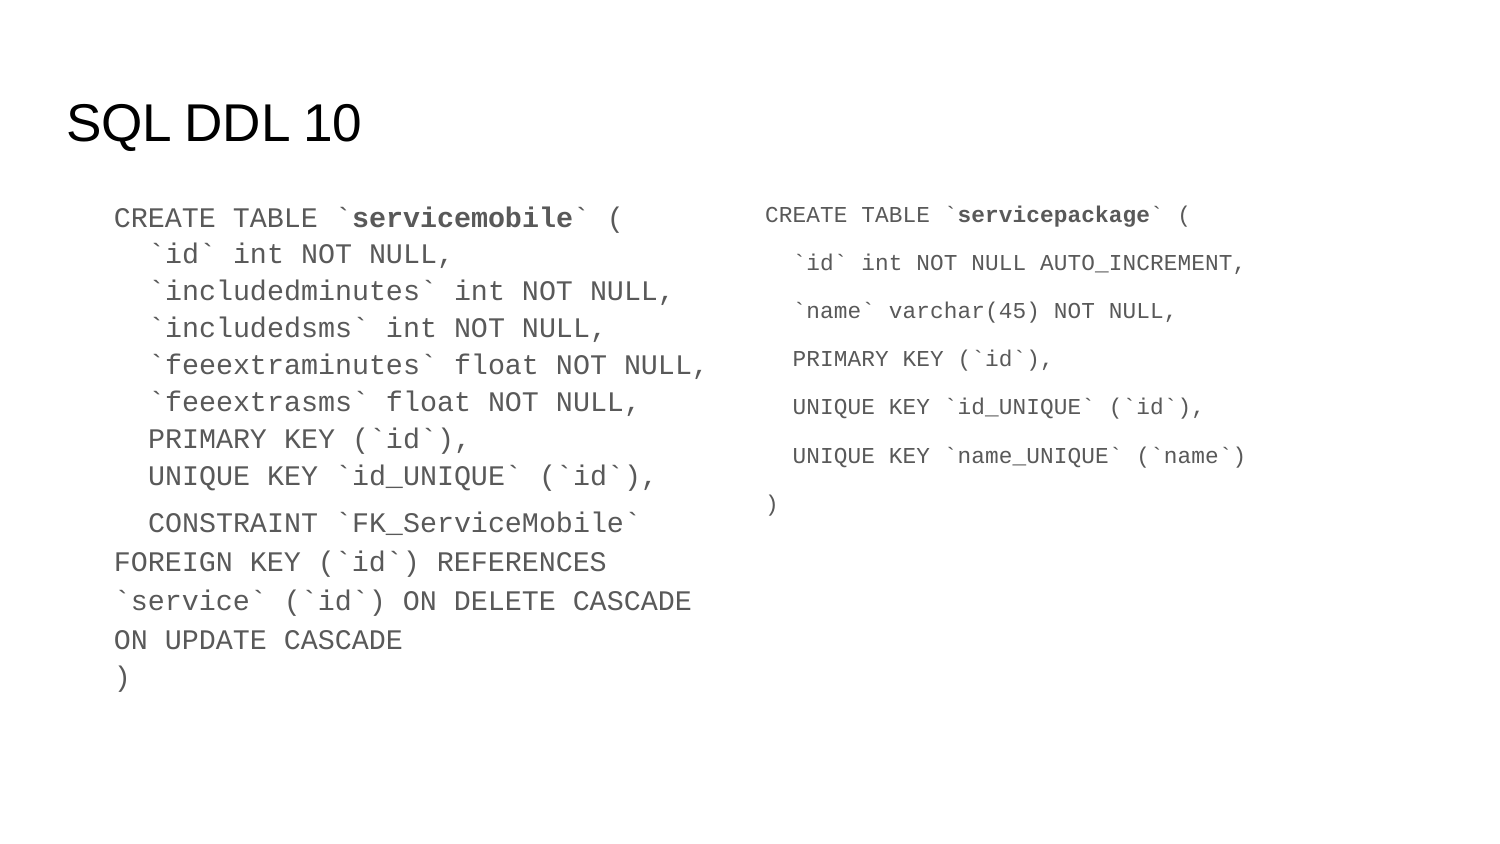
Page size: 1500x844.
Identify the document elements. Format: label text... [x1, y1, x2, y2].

list CREATE TABLE `servicemobile` ( `id` int NOT NULL, `includedminutes` int NOT NULL, `includedsms` int NOT NULL, `feeextraminutes` float NOT NULL, `feeextrasms` float NOT NULL, PRIMARY KEY (`id`), UNIQUE KEY `id_UNIQUE` (`id`), CONSTRAINT `FK_ServiceMobile` FOREIGN KEY (`id`) REFERENCES `service` (`id`) ON DELETE CASCADE ON UPDATE CASCADE ) [99, 189, 731, 730]
title SQL DDL 10 [51, 72, 1449, 167]
list CREATE TABLE `servicepackage` ( `id` int NOT NULL AUTO_INCREMENT, `name` varchar(45) NOT NULL, PRIMARY KEY (`id`), UNIQUE KEY `id_UNIQUE` (`id`), UNIQUE KEY `name_UNIQUE` (`name`) ) [750, 189, 1293, 766]
